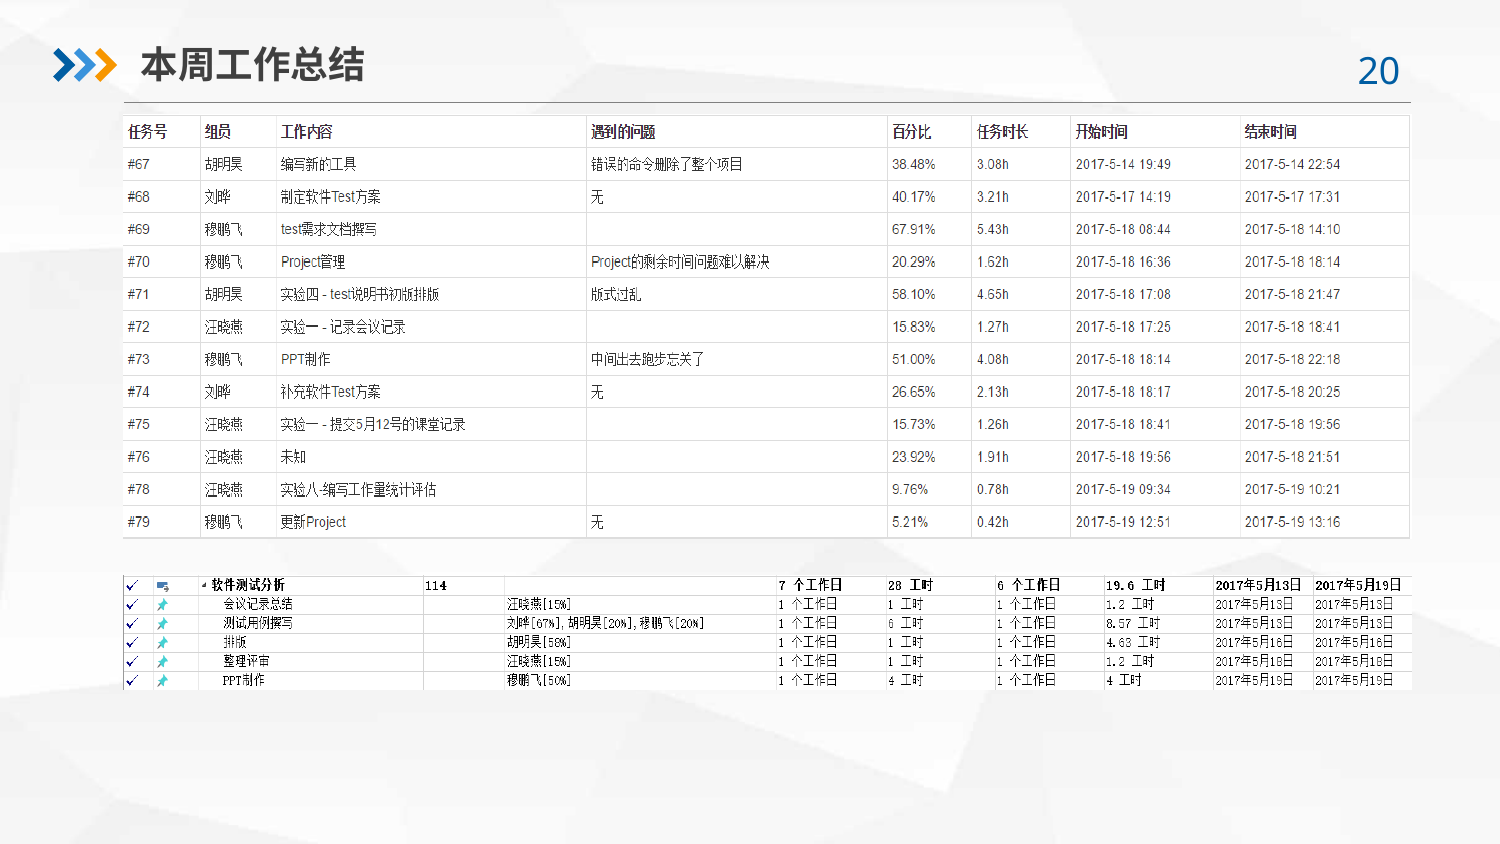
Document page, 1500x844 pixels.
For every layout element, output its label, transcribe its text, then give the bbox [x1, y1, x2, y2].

picture [0, 0, 1500, 844]
text_box 本周工作总结 [140, 32, 491, 95]
